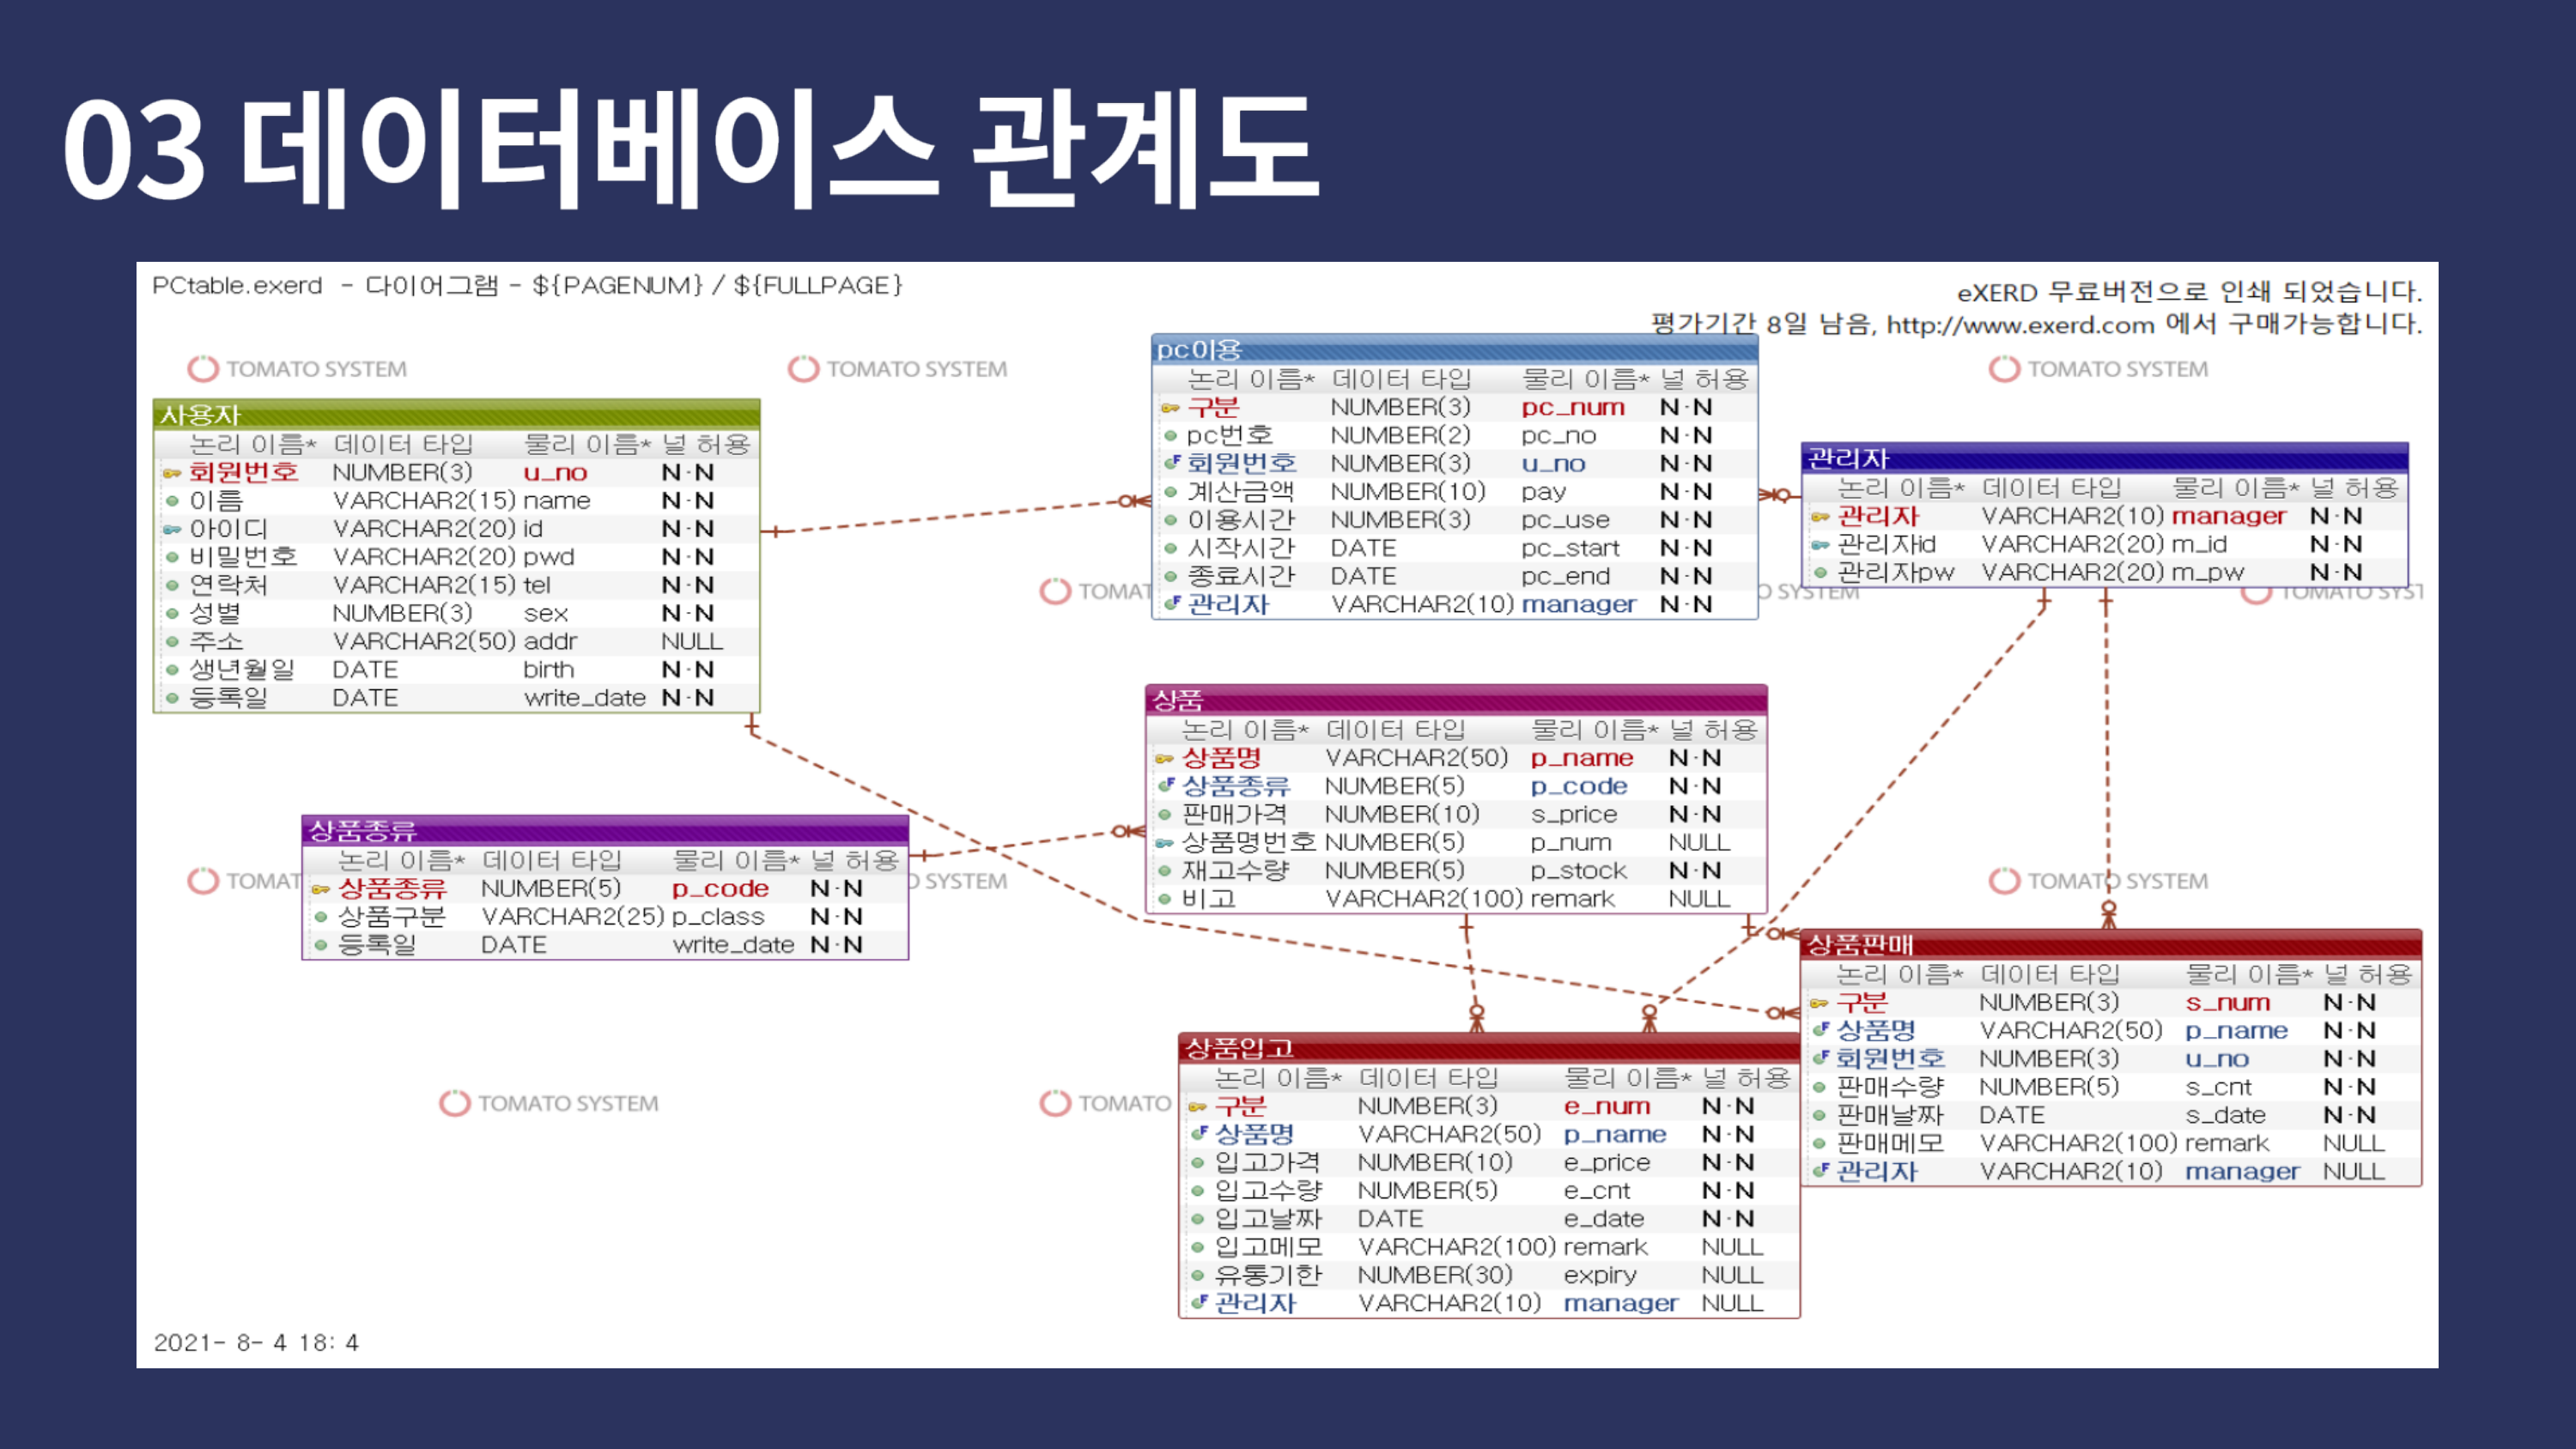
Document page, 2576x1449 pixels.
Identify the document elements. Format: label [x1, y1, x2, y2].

picture [39, 32, 1384, 288]
text_box [137, 262, 2439, 1368]
